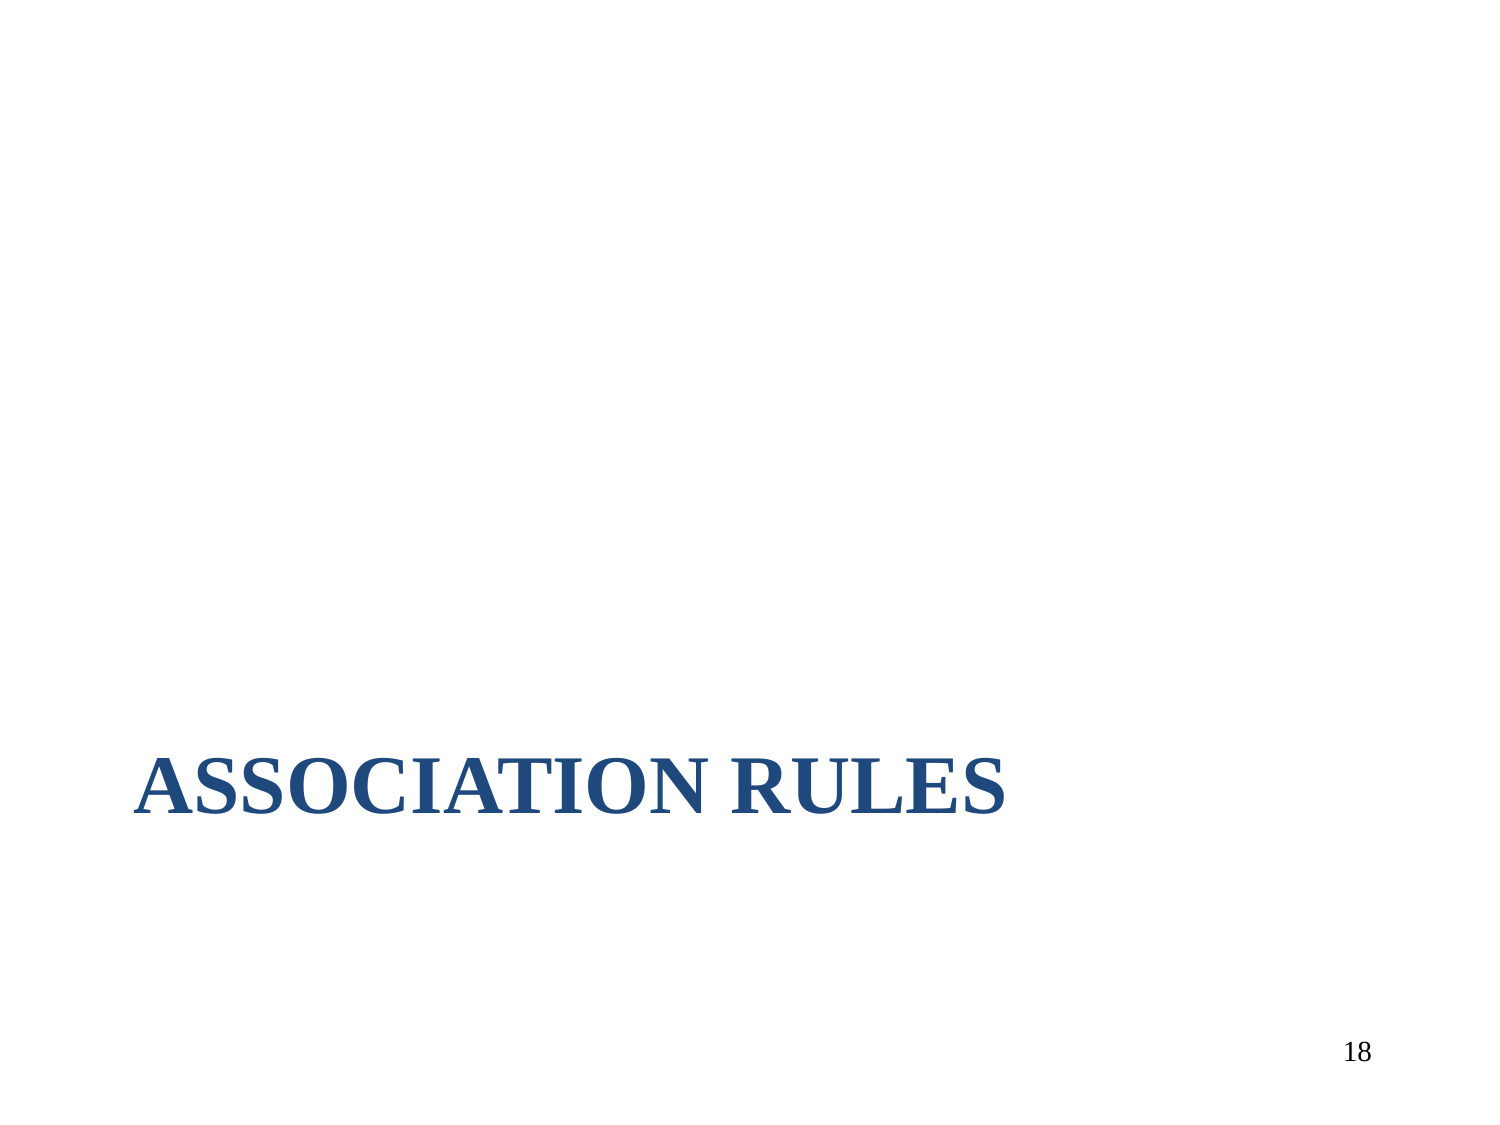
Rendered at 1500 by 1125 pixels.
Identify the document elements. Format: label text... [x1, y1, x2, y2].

title ASSOCIATION RULES [118, 722, 1394, 947]
slide_number ‹#› [1074, 1025, 1388, 1100]
